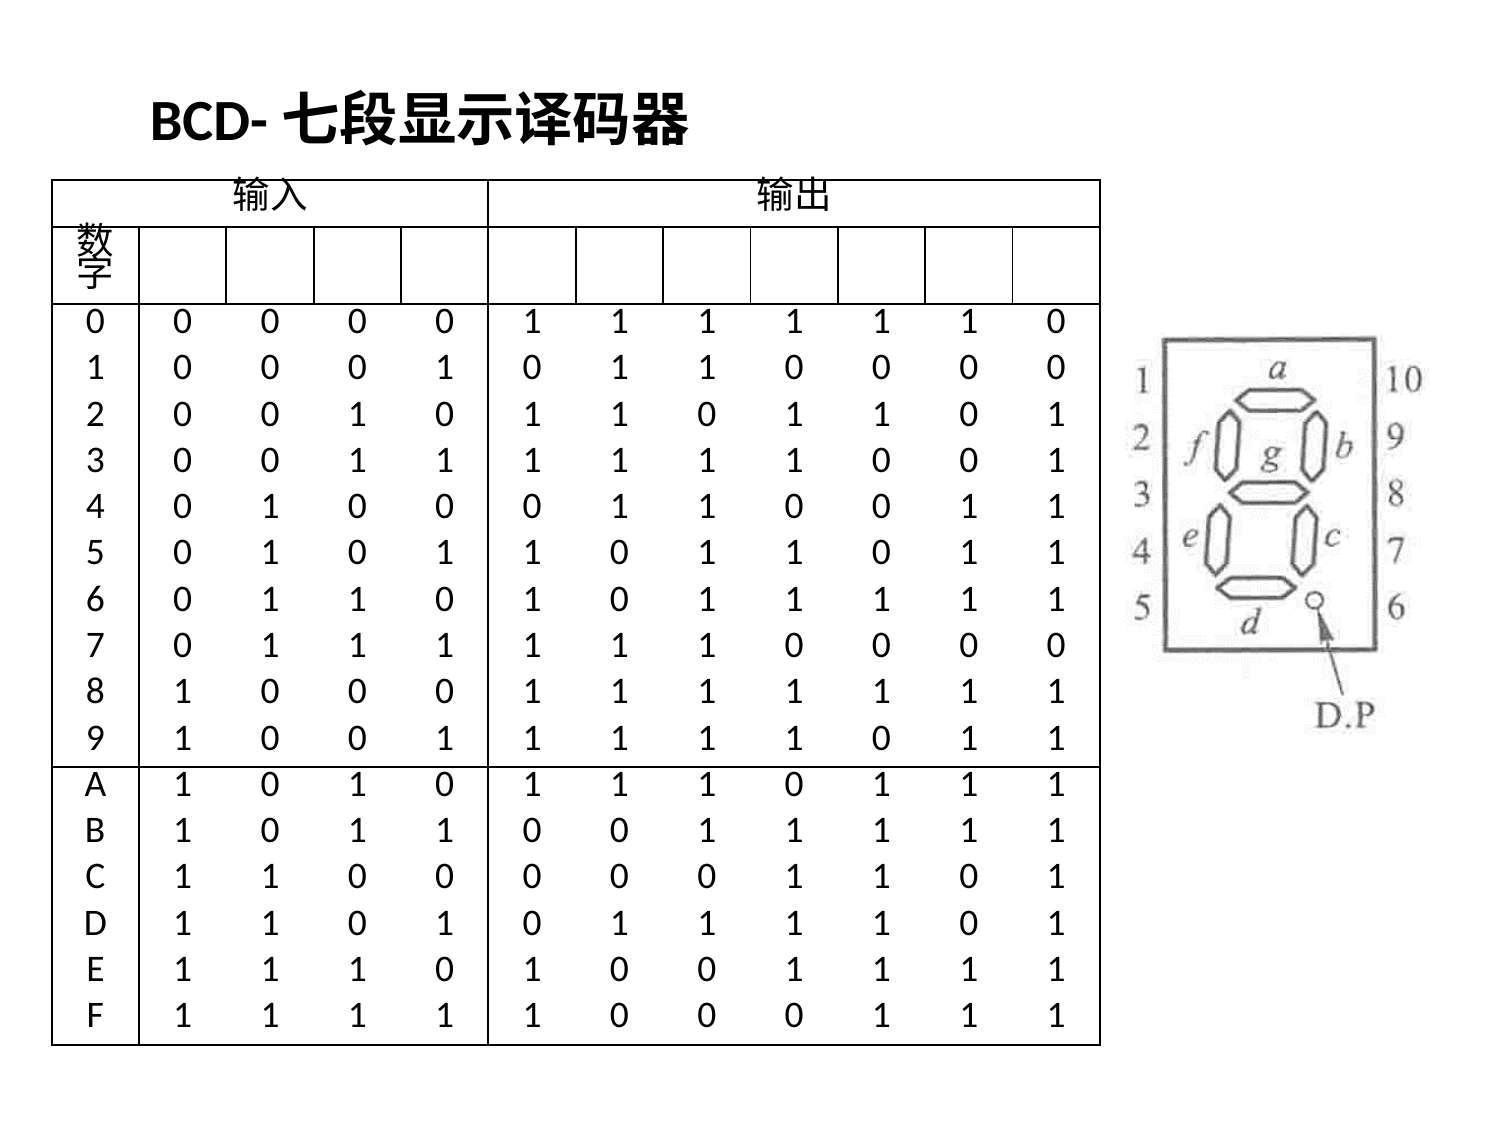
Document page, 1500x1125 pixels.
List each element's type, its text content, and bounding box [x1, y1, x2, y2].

picture [1081, 308, 1469, 756]
text_box BCD-七段显示译码器 [134, 74, 889, 160]
